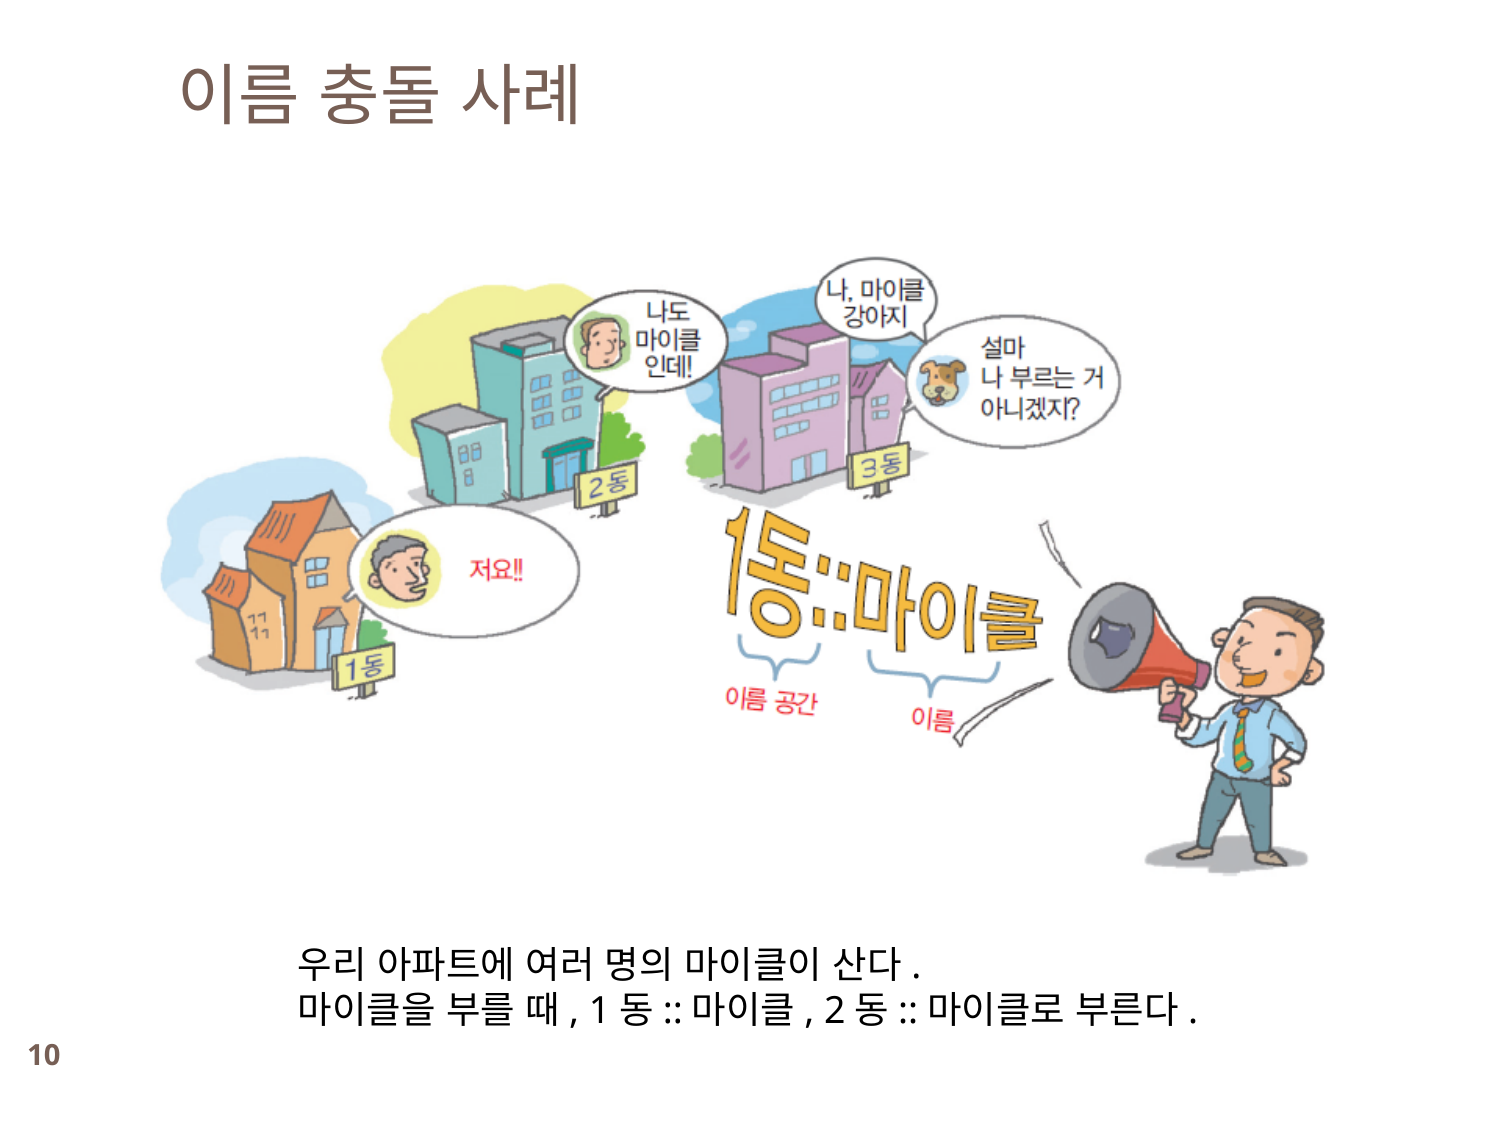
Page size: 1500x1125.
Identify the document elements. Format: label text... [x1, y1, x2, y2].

slide_number 10 [0, 1025, 88, 1088]
title 이름 충돌 사례 [162, 37, 1500, 149]
picture [147, 243, 1342, 893]
text_box 우리 아파트에 여러 명의 마이클이 산다. 마이클을 부를 때, 1동::마이클, 2동::마이클로 부른다. [282, 933, 1213, 1039]
